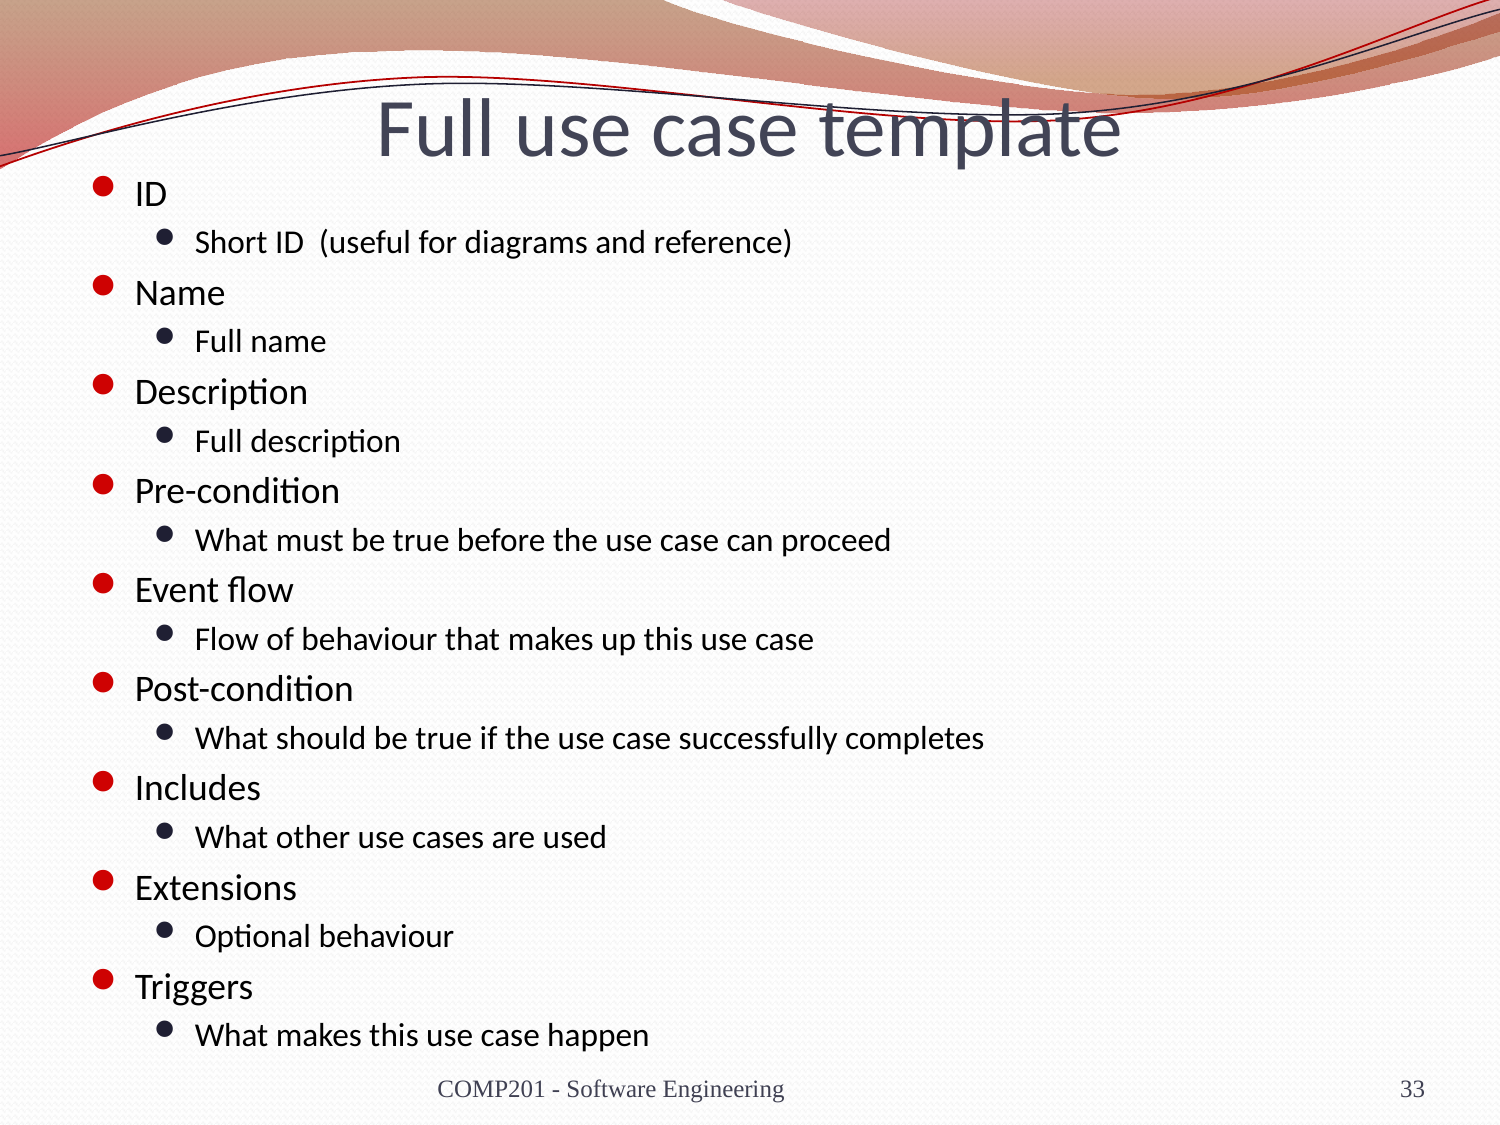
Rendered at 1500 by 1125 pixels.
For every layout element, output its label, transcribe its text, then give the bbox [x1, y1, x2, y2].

footer COMP201 - Software Engineering [437, 1042, 988, 1103]
title Full use case template [75, 42, 1425, 161]
list ID Short ID (useful for diagrams and reference) Name Full name Description Full description Pre-condition What must be true before the use case can proceed Event flow Flow of behaviour that makes up this use case Post-condition What should be true if the use case successfully completes Includes What other use cases are used Extensions Optional behaviour Triggers What makes this use case happen [75, 161, 1425, 882]
slide_number 33 [1299, 1042, 1425, 1103]
